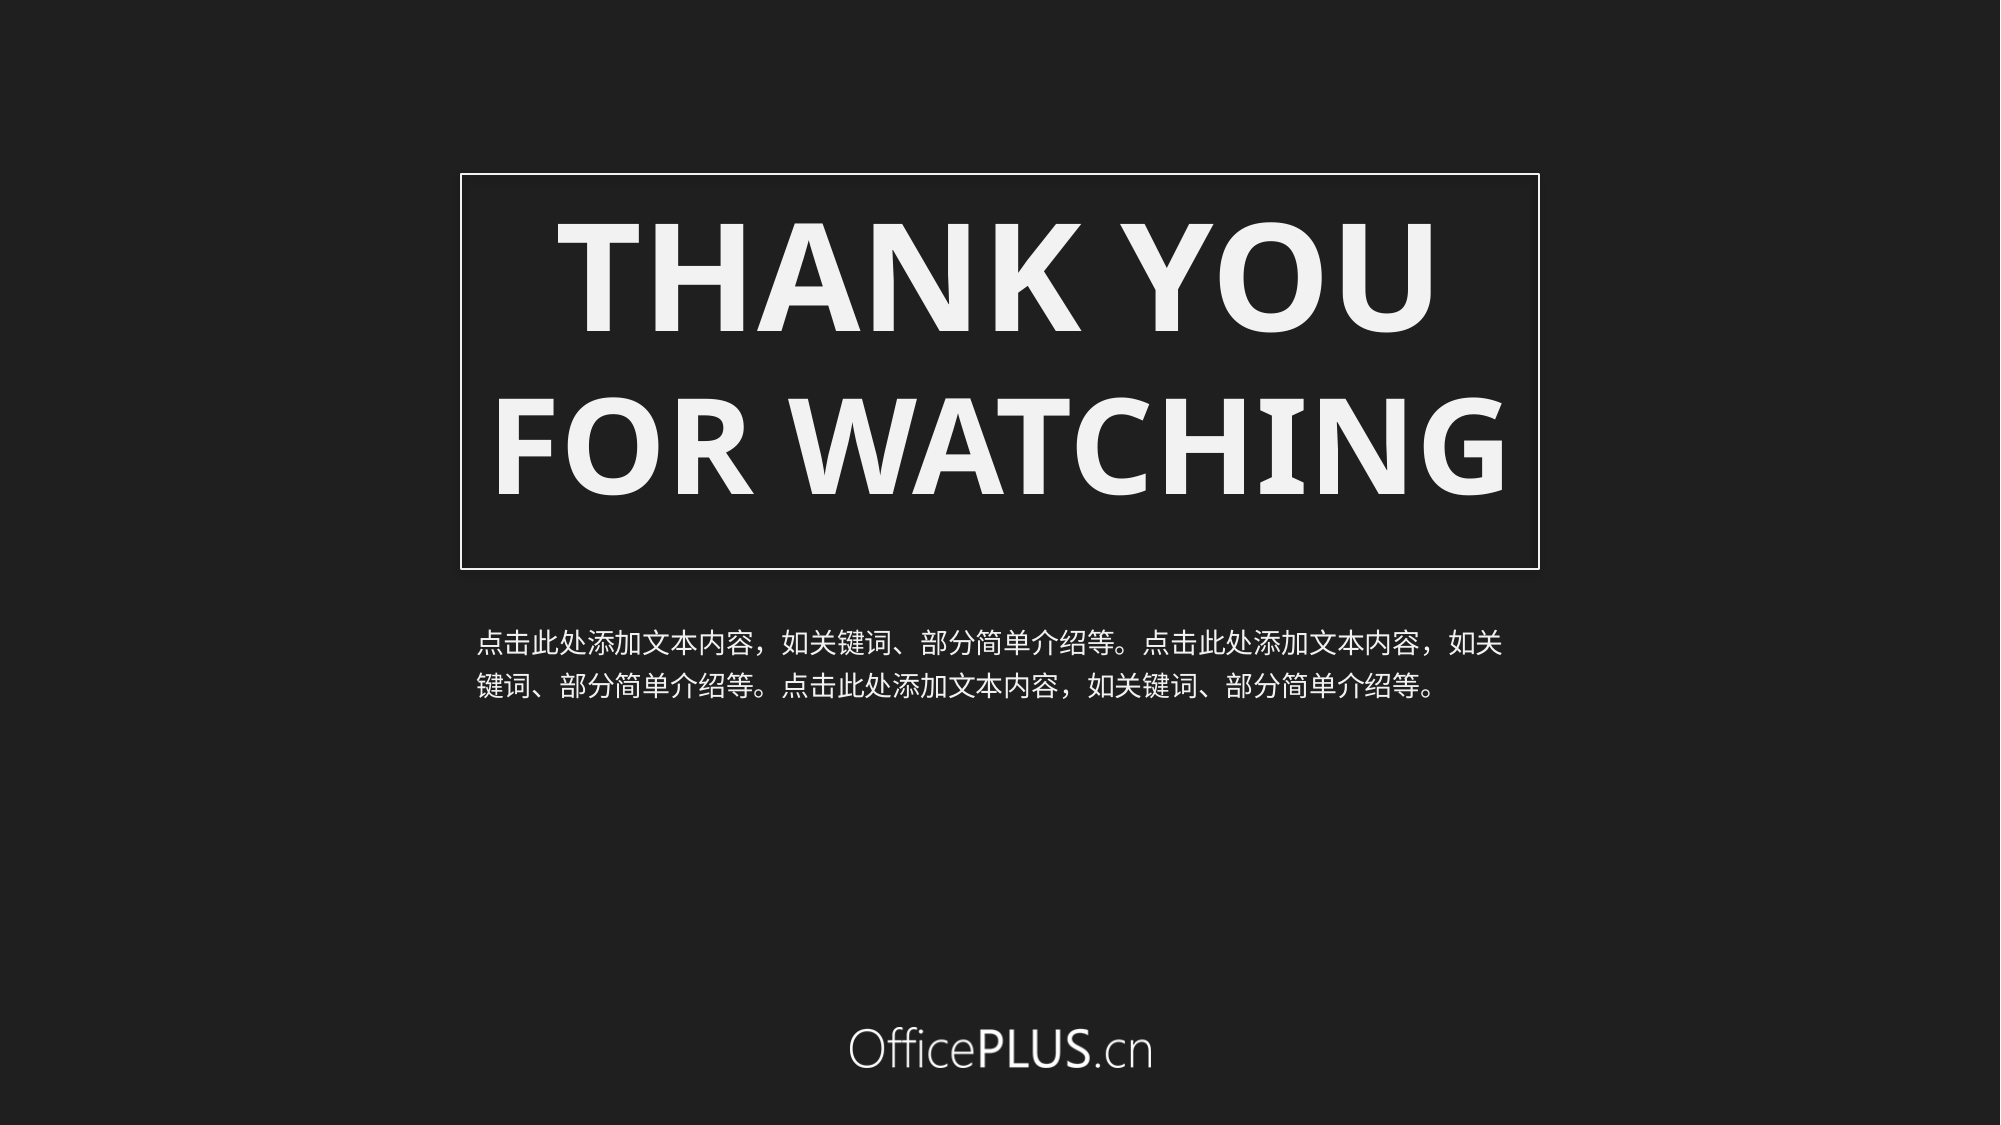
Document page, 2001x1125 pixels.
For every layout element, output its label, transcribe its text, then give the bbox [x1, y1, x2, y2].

text_box [461, 173, 1540, 570]
text_box 点击此处添加文本内容，如关键词、部分简单介绍等。点击此处添加文本内容，如关键词、部分简单介绍等。点击此处添加文本内容，如关键词、部分简单介绍等。 [461, 608, 1539, 710]
picture [849, 1027, 1151, 1068]
